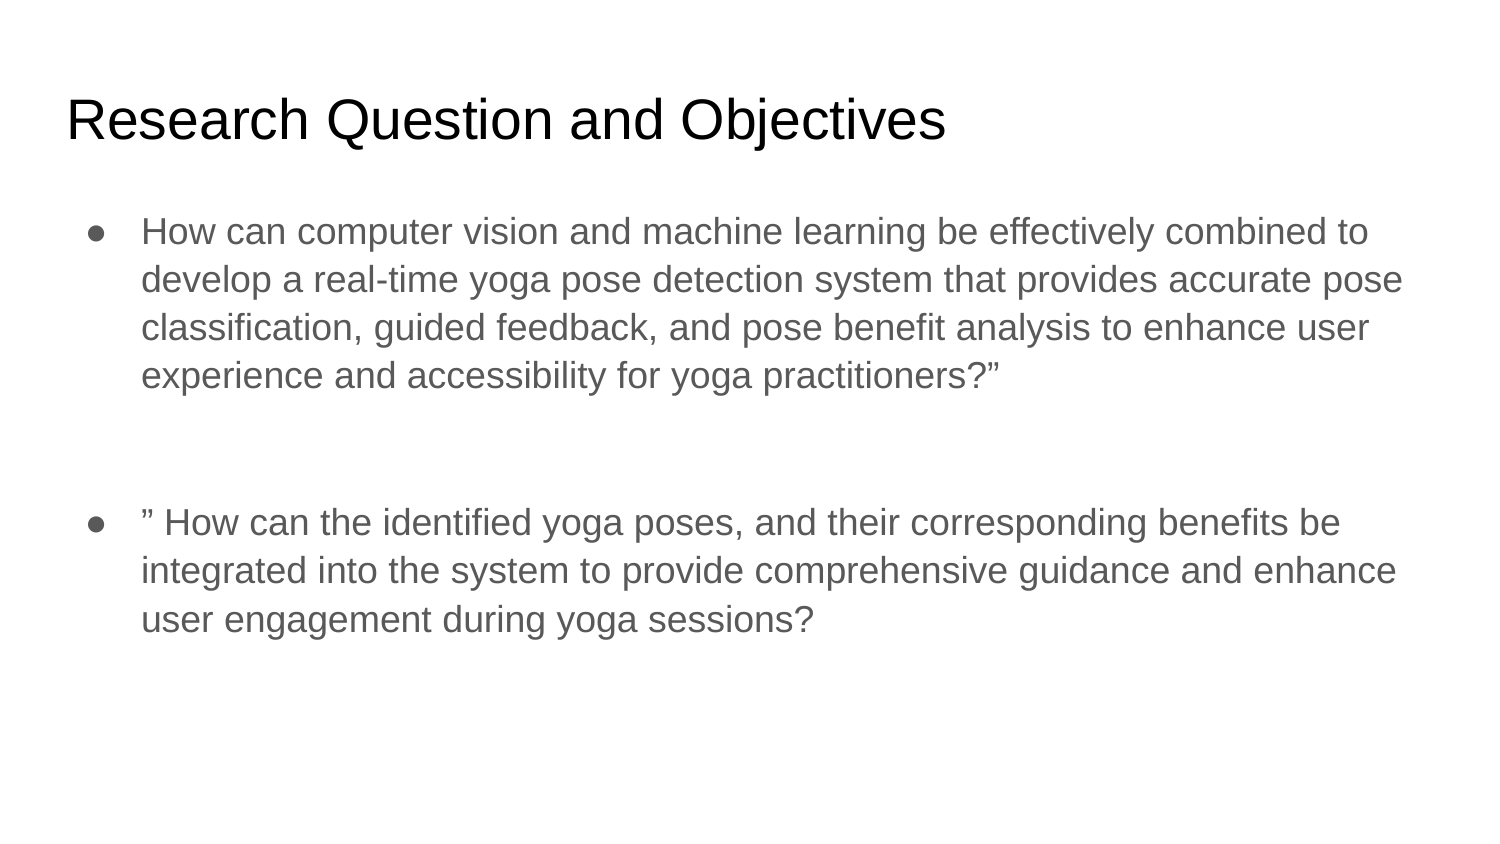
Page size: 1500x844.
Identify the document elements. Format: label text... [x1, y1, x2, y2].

title Research Question and Objectives [51, 72, 1449, 167]
list How can computer vision and machine learning be effectively combined to develop a real-time yoga pose detection system that provides accurate pose classification, guided feedback, and pose benefit analysis to enhance user experience and accessibility for yoga practitioners?” ” How can the identified yoga poses, and their corresponding benefits be integrated into the system to provide comprehensive guidance and enhance user engagement during yoga sessions? [51, 189, 1449, 750]
